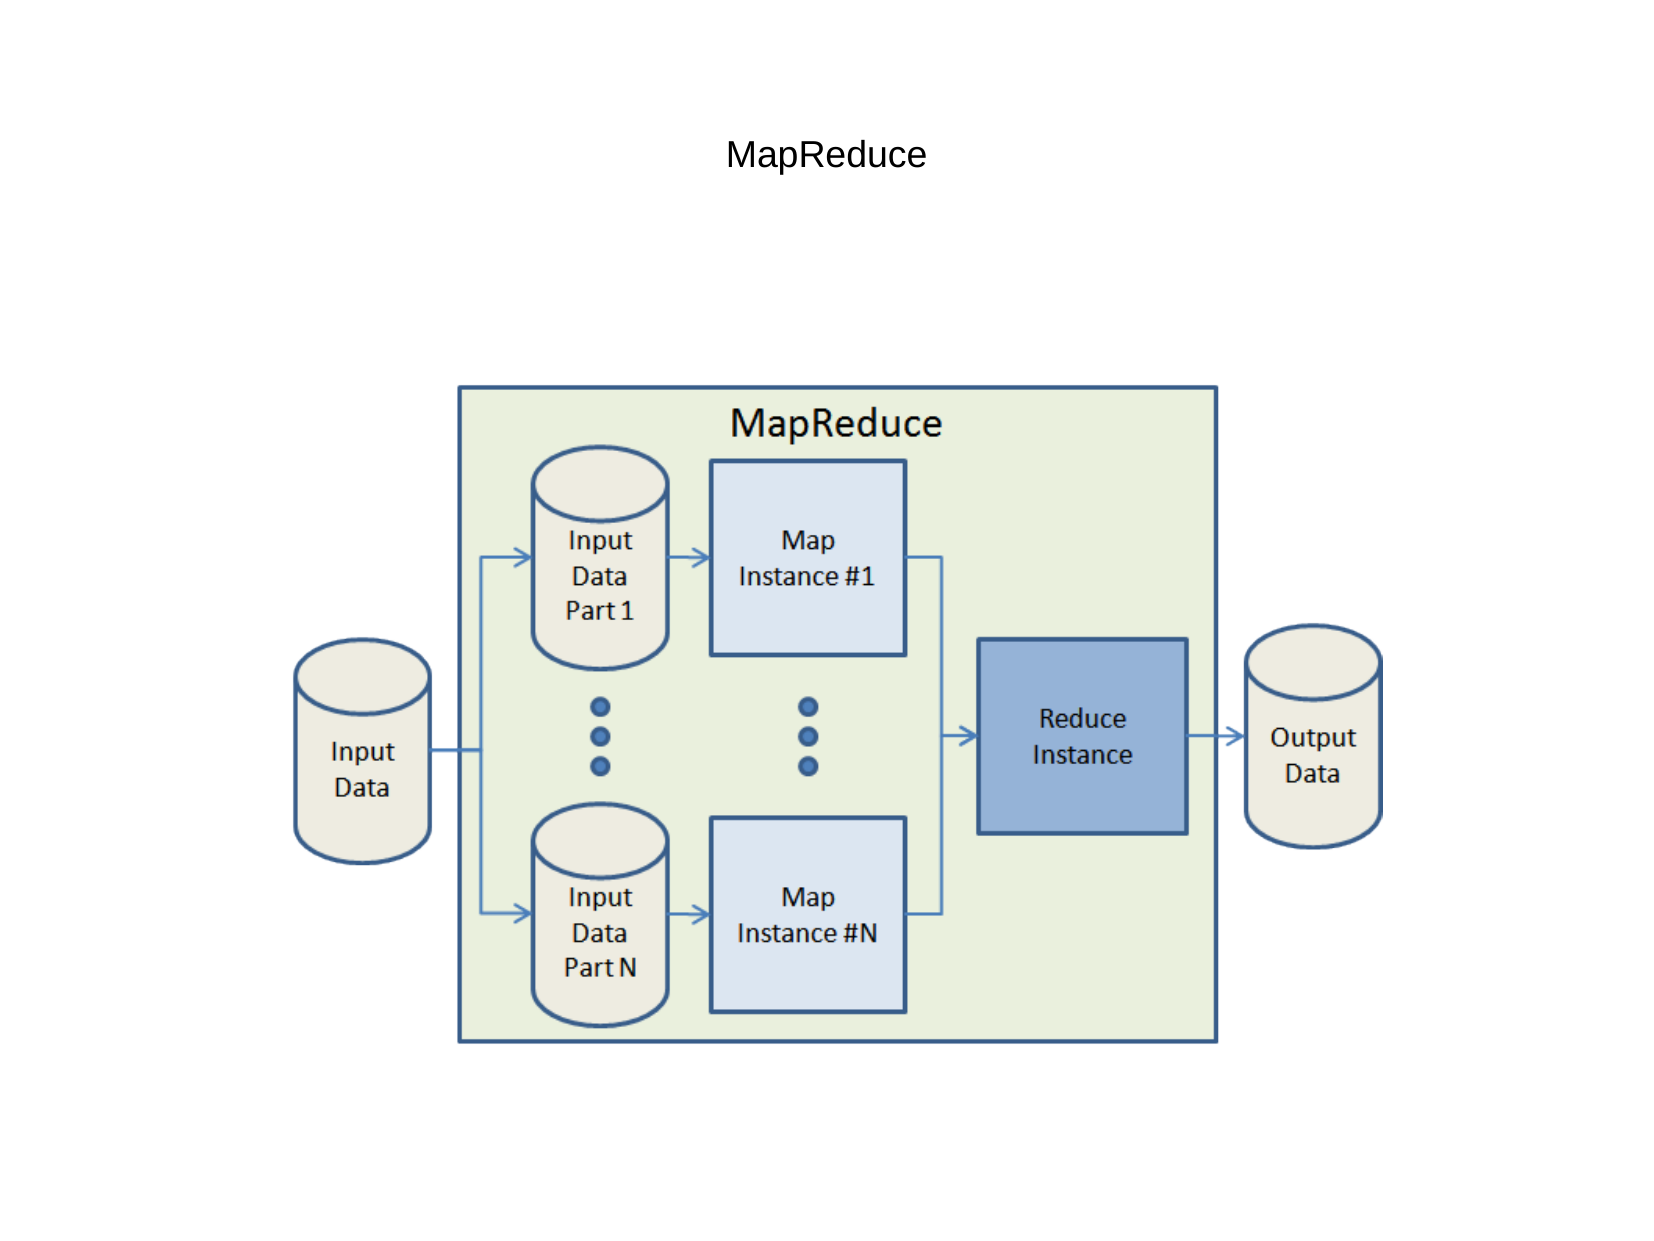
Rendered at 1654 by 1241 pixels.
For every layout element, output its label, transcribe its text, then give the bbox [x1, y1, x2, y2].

picture [287, 379, 1383, 1052]
text_box MapReduce [82, 49, 1571, 257]
